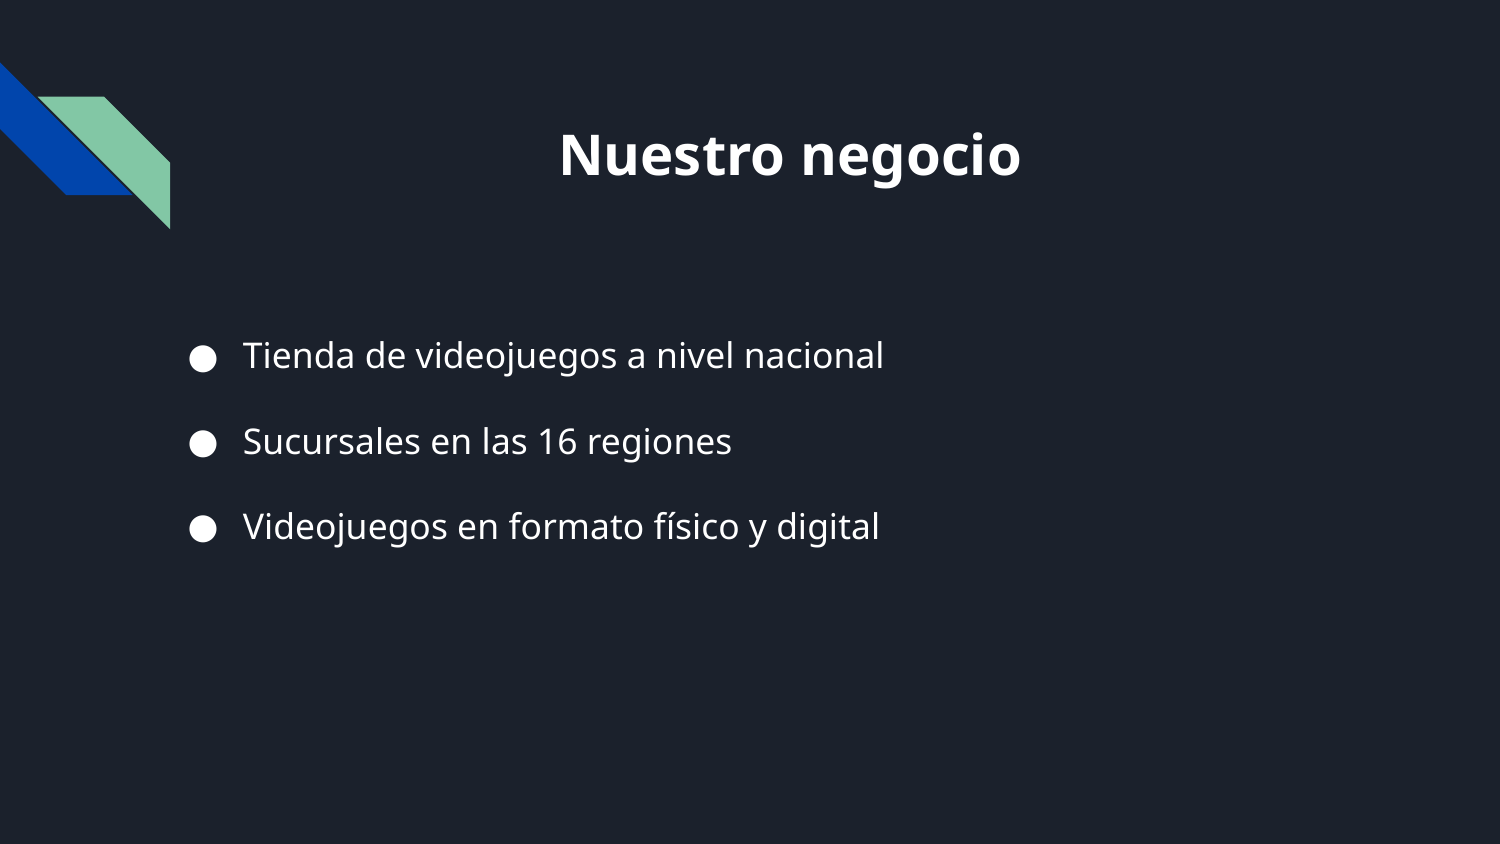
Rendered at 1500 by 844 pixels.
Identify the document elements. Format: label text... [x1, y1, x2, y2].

title Nuestro negocio [212, 103, 1368, 196]
list Tienda de videojuegos a nivel nacional Sucursales en las 16 regiones Videojuegos en formato físico y digital [152, 275, 1308, 754]
